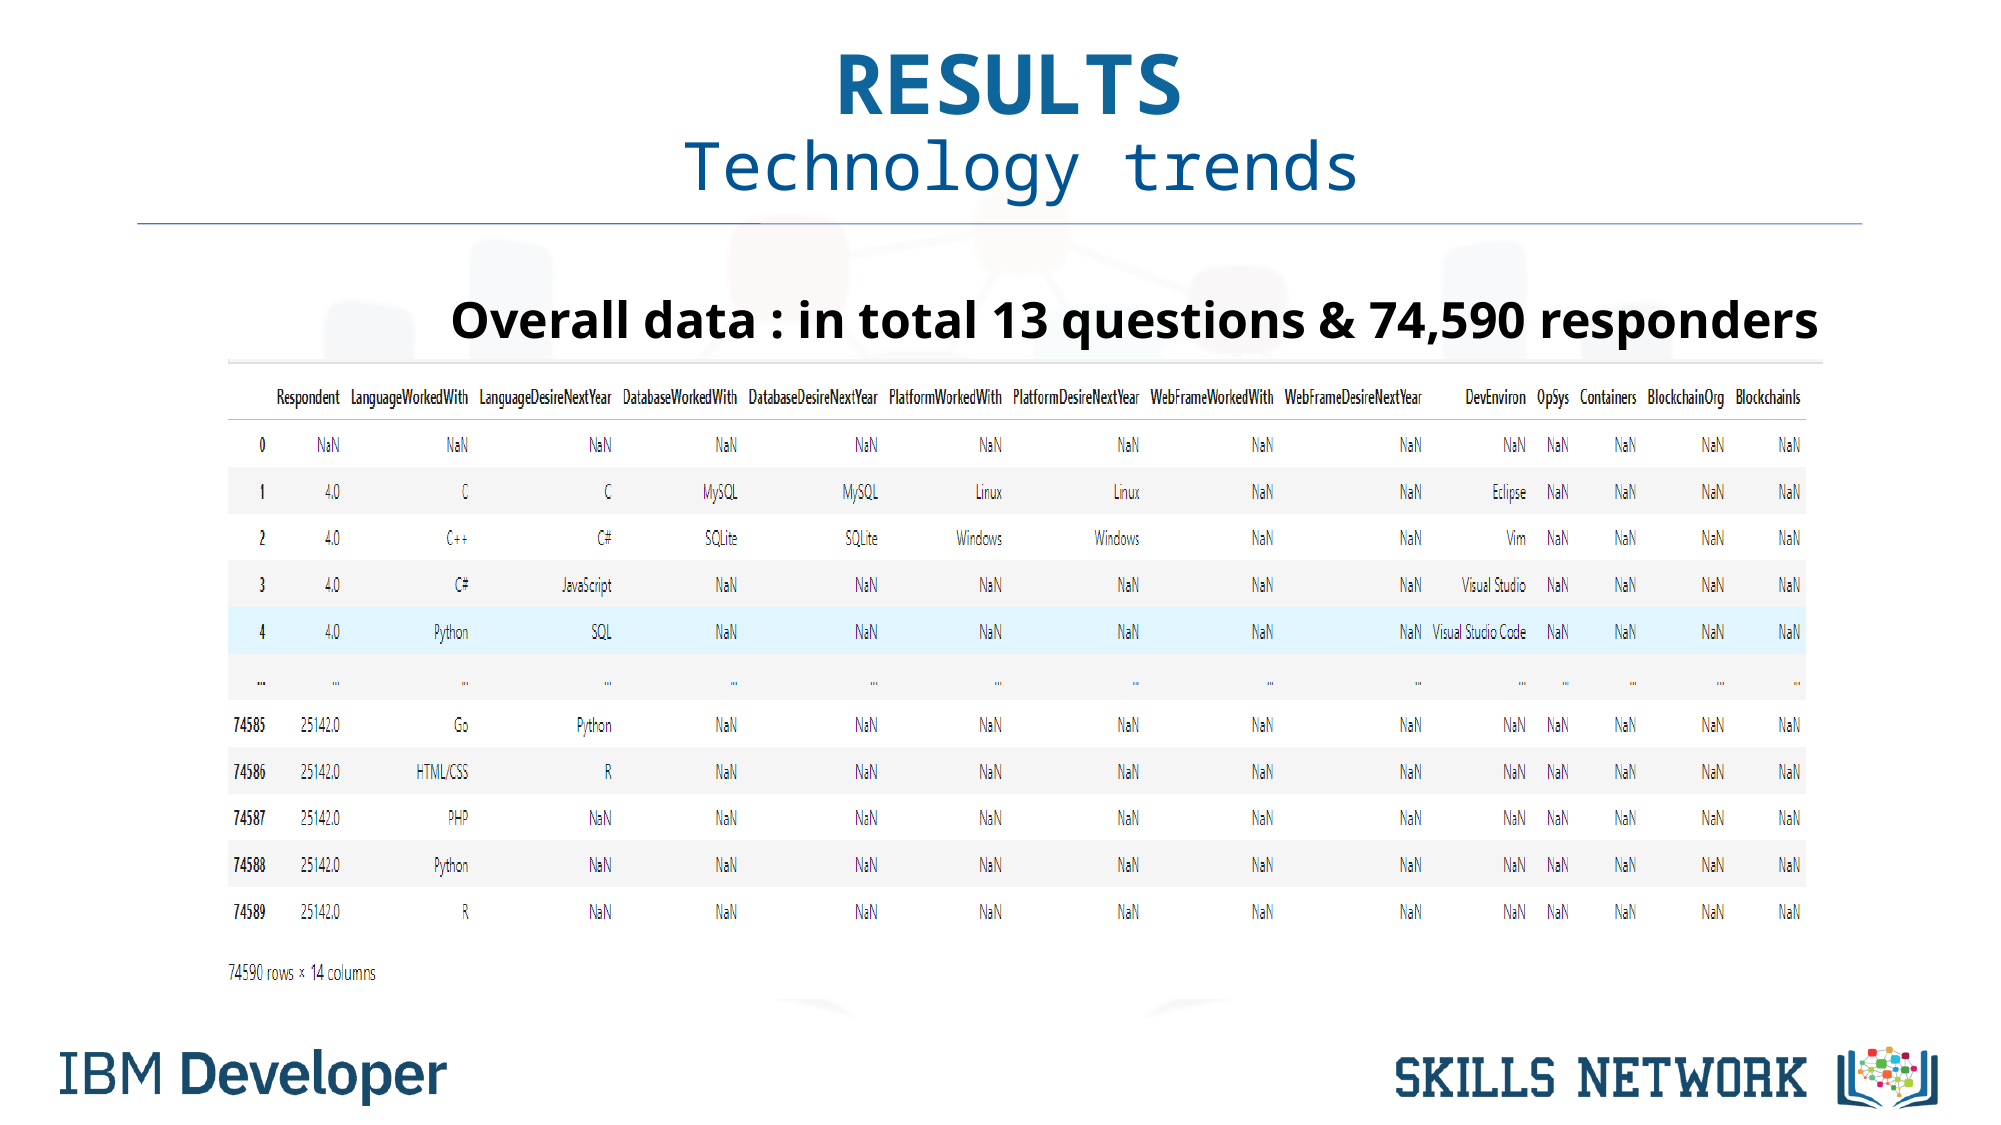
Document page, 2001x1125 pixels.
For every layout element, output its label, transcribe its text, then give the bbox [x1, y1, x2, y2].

picture [55, 1045, 459, 1108]
picture [1390, 1045, 1945, 1111]
text_box Overall data : in total 13 questions & 74,590 responders [435, 280, 1846, 416]
title RESULTS Technology trends [137, 0, 1883, 426]
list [221, 359, 1823, 999]
